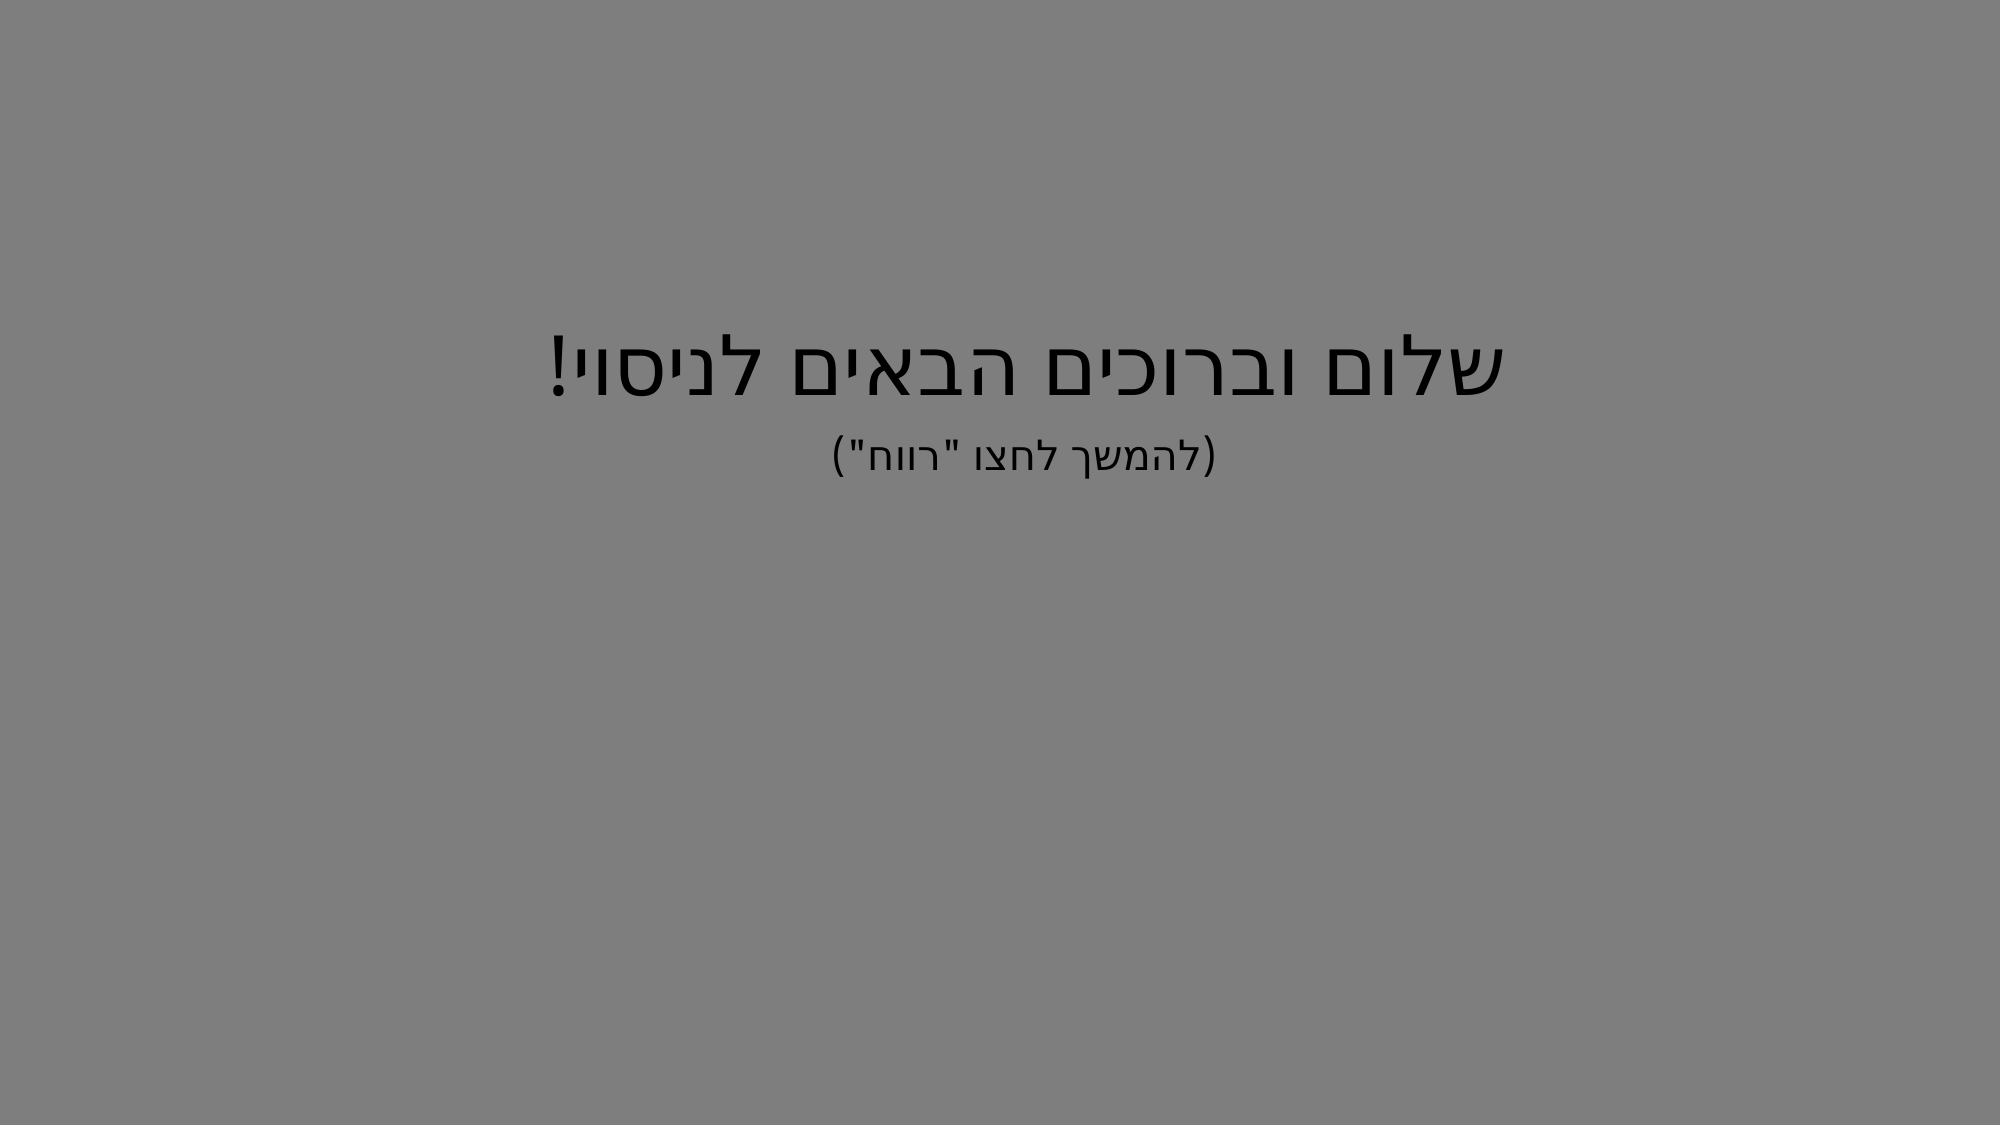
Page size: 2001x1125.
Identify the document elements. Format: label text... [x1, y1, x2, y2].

list שלום וברוכים הבאים לניסוי! (להמשך לחצו "רווח") [137, 84, 1911, 1014]
